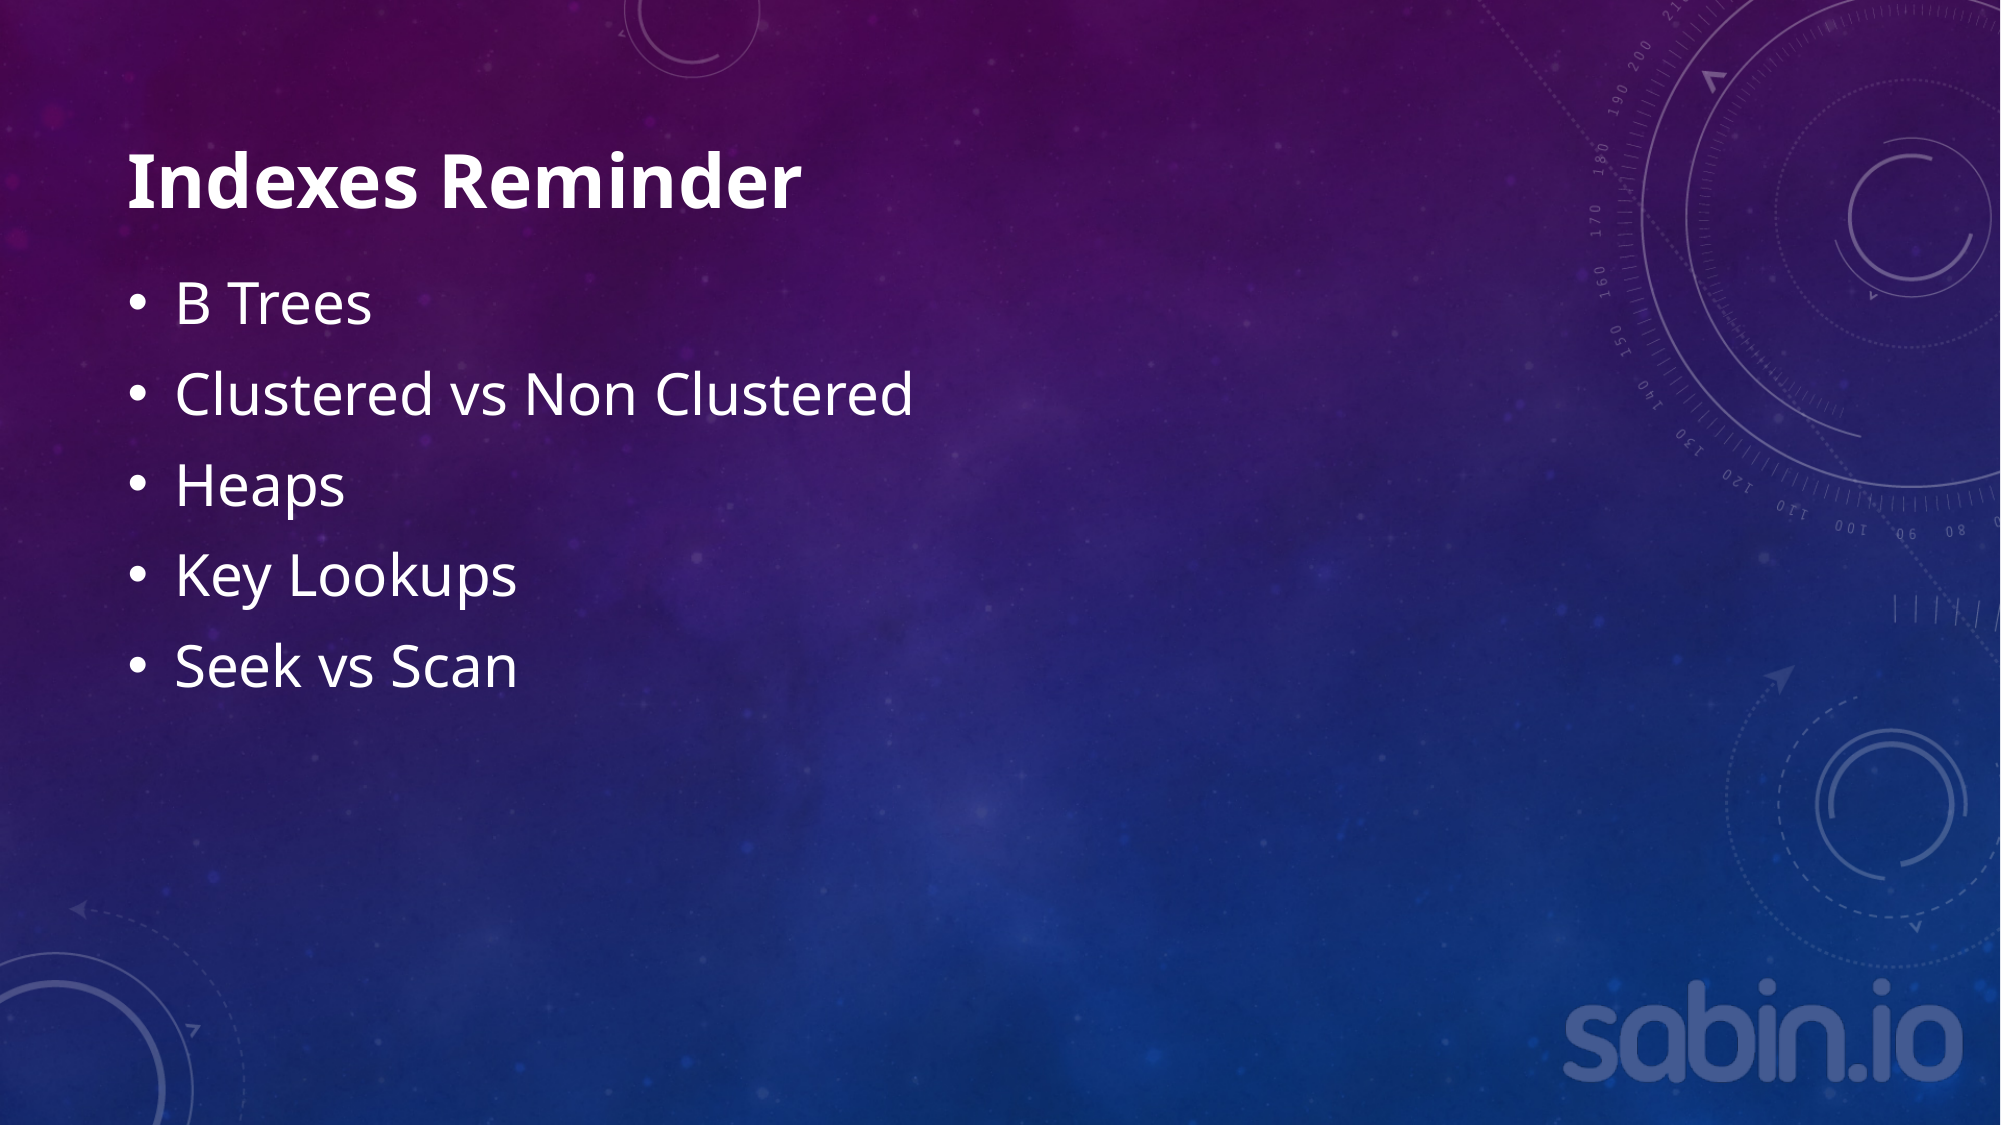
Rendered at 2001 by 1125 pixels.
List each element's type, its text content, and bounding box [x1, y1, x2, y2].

title Indexes Reminder [112, 99, 1775, 258]
list B Trees Clustered vs Non Clustered Heaps Key Lookups Seek vs Scan [112, 258, 1775, 951]
picture [0, 0, 2001, 1125]
